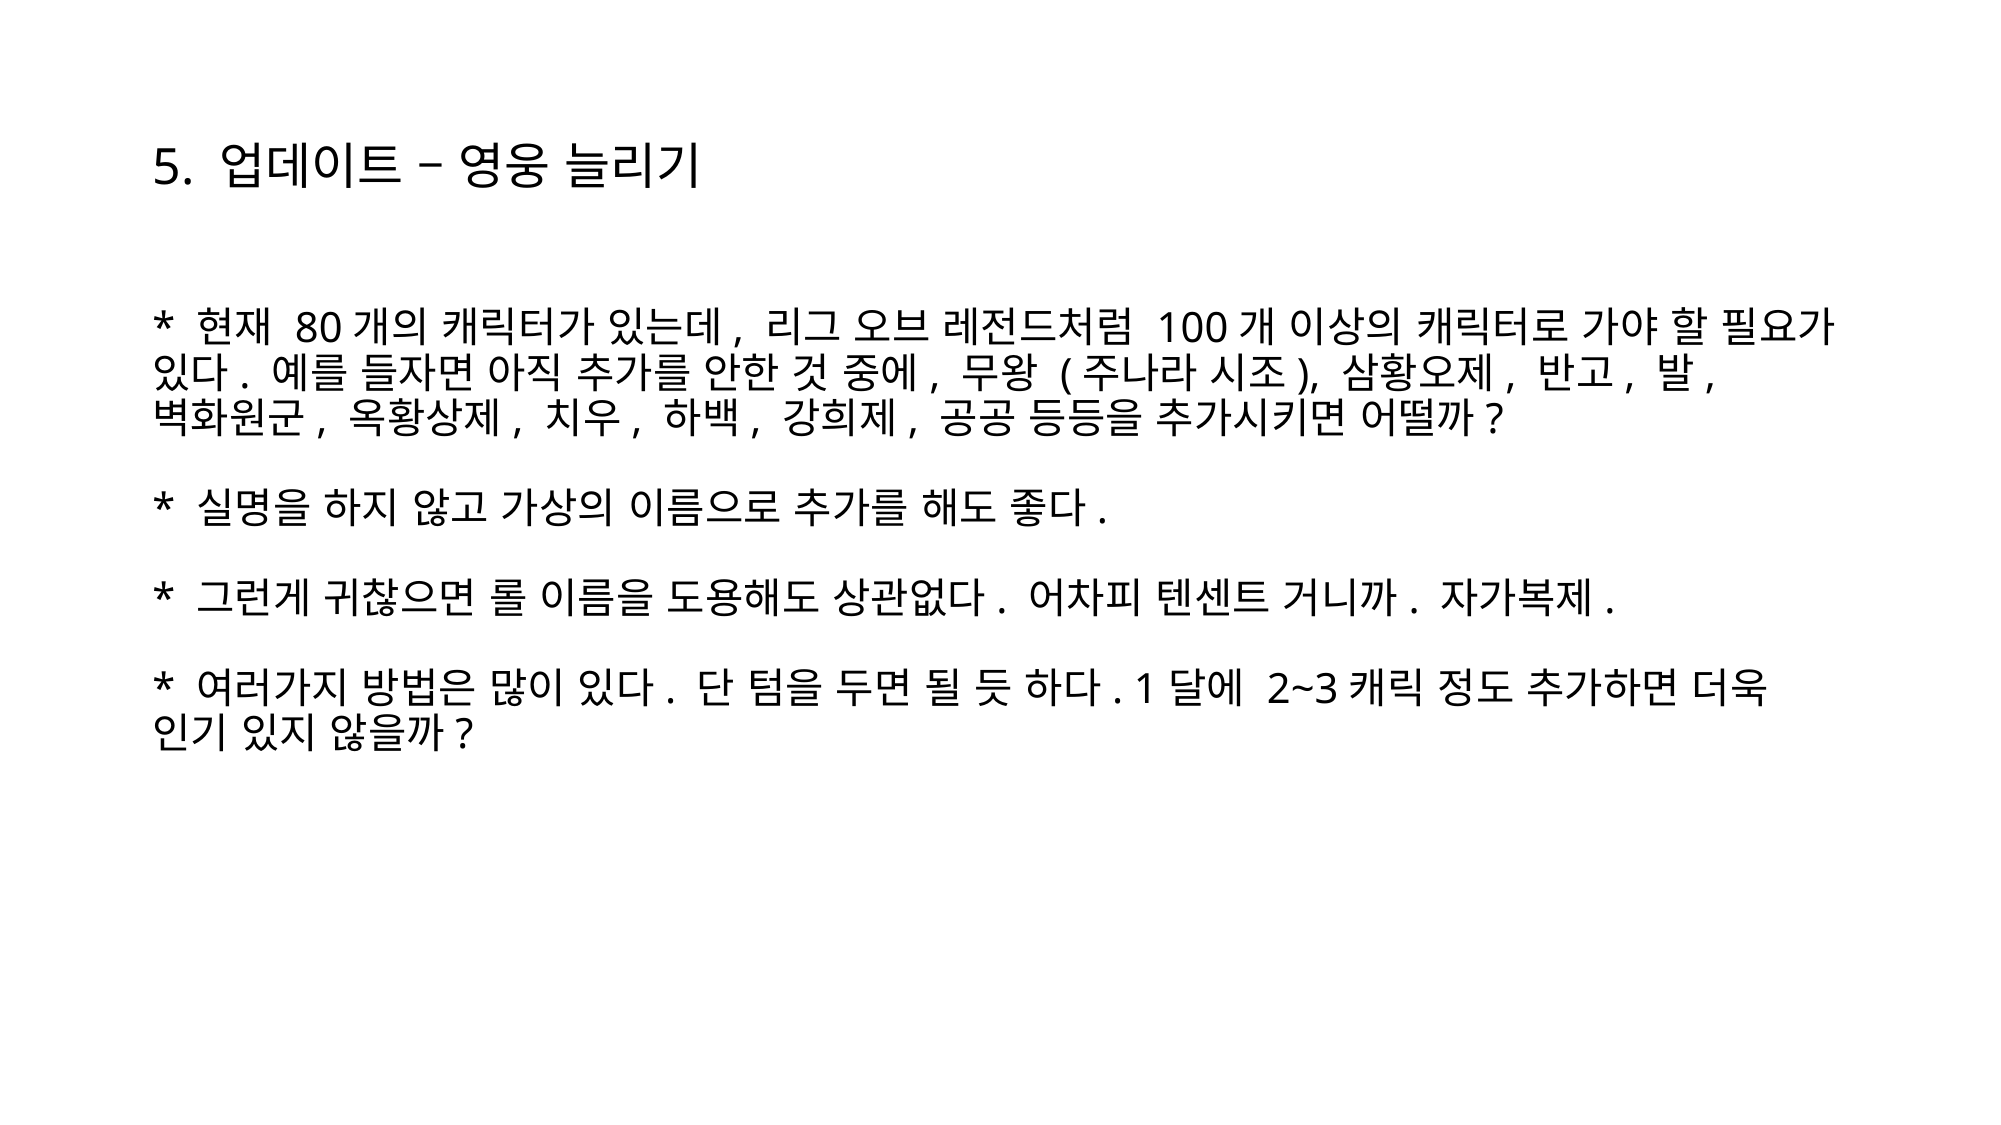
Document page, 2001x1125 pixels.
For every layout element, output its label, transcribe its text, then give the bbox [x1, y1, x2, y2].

title 5. 업데이트 – 영웅 늘리기 [137, 59, 1863, 278]
list * 현재 80개의 캐릭터가 있는데, 리그 오브 레전드처럼 100개 이상의 캐릭터로 가야 할 필요가 있다. 예를 들자면 아직 추가를 안한 것 중에, 무왕 (주나라 시조), 삼황오제, 반고, 발, 벽화원군, 옥황상제, 치우, 하백, 강희제, 공공 등등을 추가시키면 어떨까? * 실명을 하지 않고 가상의 이름으로 추가를 해도 좋다. * 그런게 귀찮으면 롤 이름을 도용해도 상관없다. 어차피 텐센트 거니까. 자가복제. * 여러가지 방법은 많이 있다. 단 텀을 두면 될 듯 하다. 1달에 2~3캐릭 정도 추가하면 더욱 인기 있지 않을까? [137, 299, 1863, 1014]
